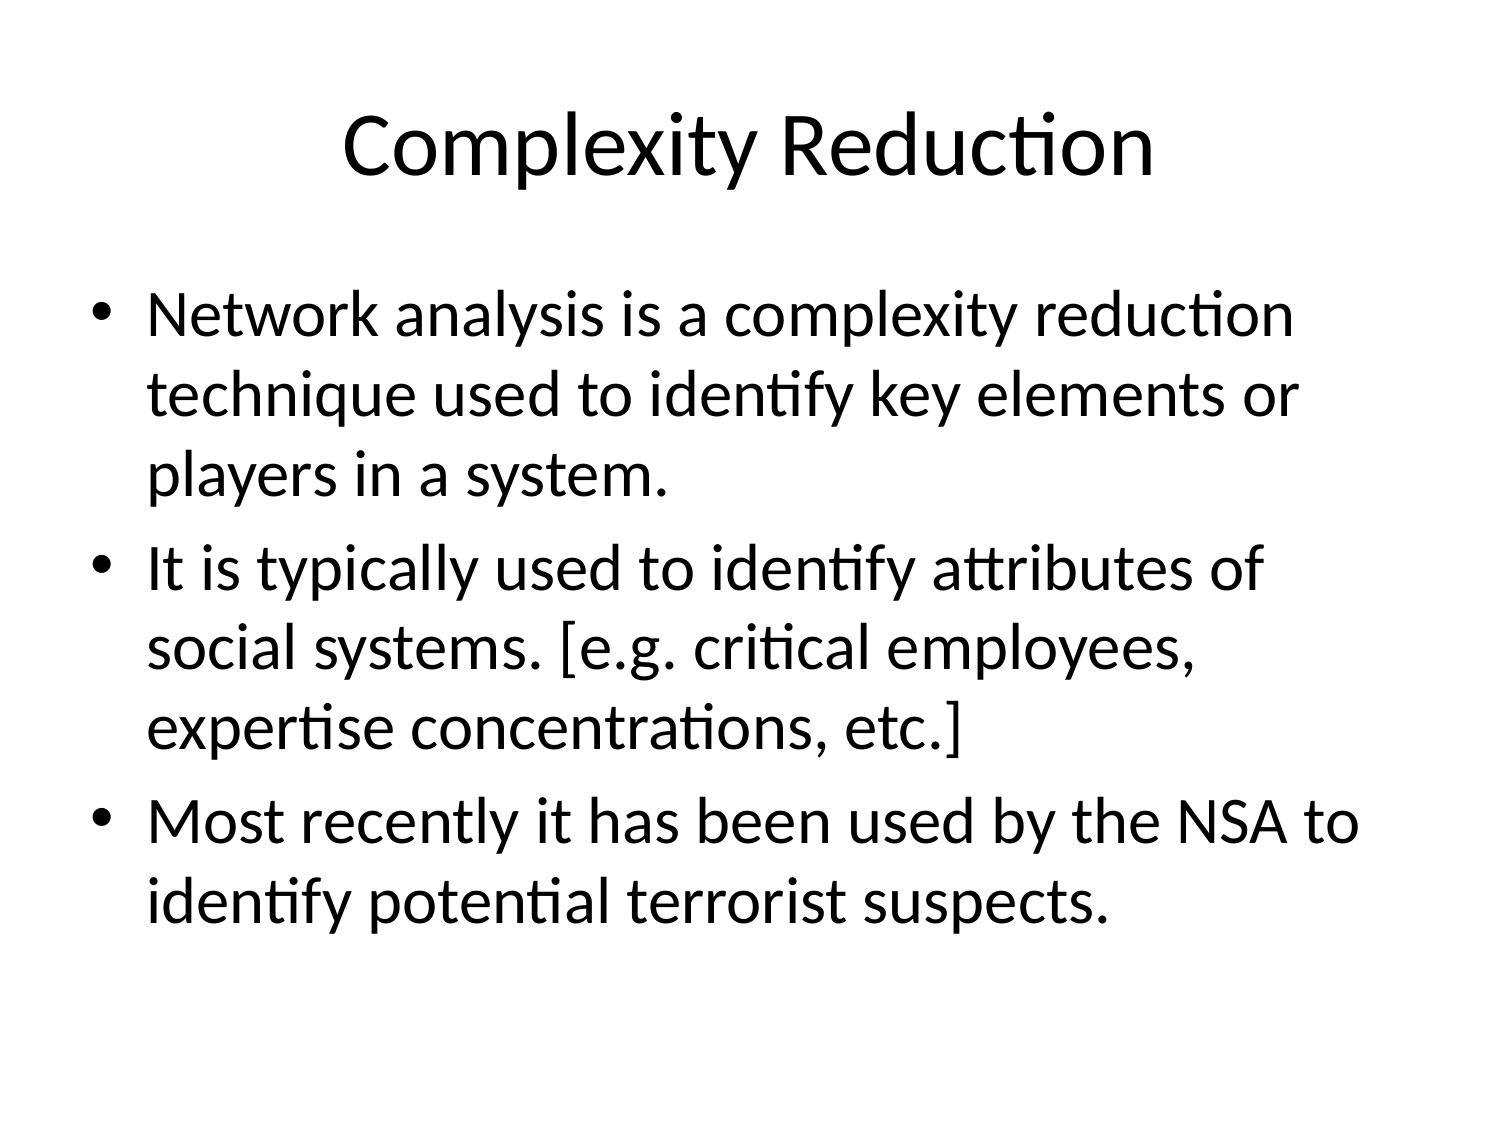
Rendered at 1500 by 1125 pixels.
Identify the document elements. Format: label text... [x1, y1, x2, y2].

list Network analysis is a complexity reduction technique used to identify key elements or players in a system. It is typically used to identify attributes of social systems. [e.g. critical employees, expertise concentrations, etc.] Most recently it has been used by the NSA to identify potential terrorist suspects. [75, 262, 1425, 1005]
title Complexity Reduction [75, 45, 1425, 233]
